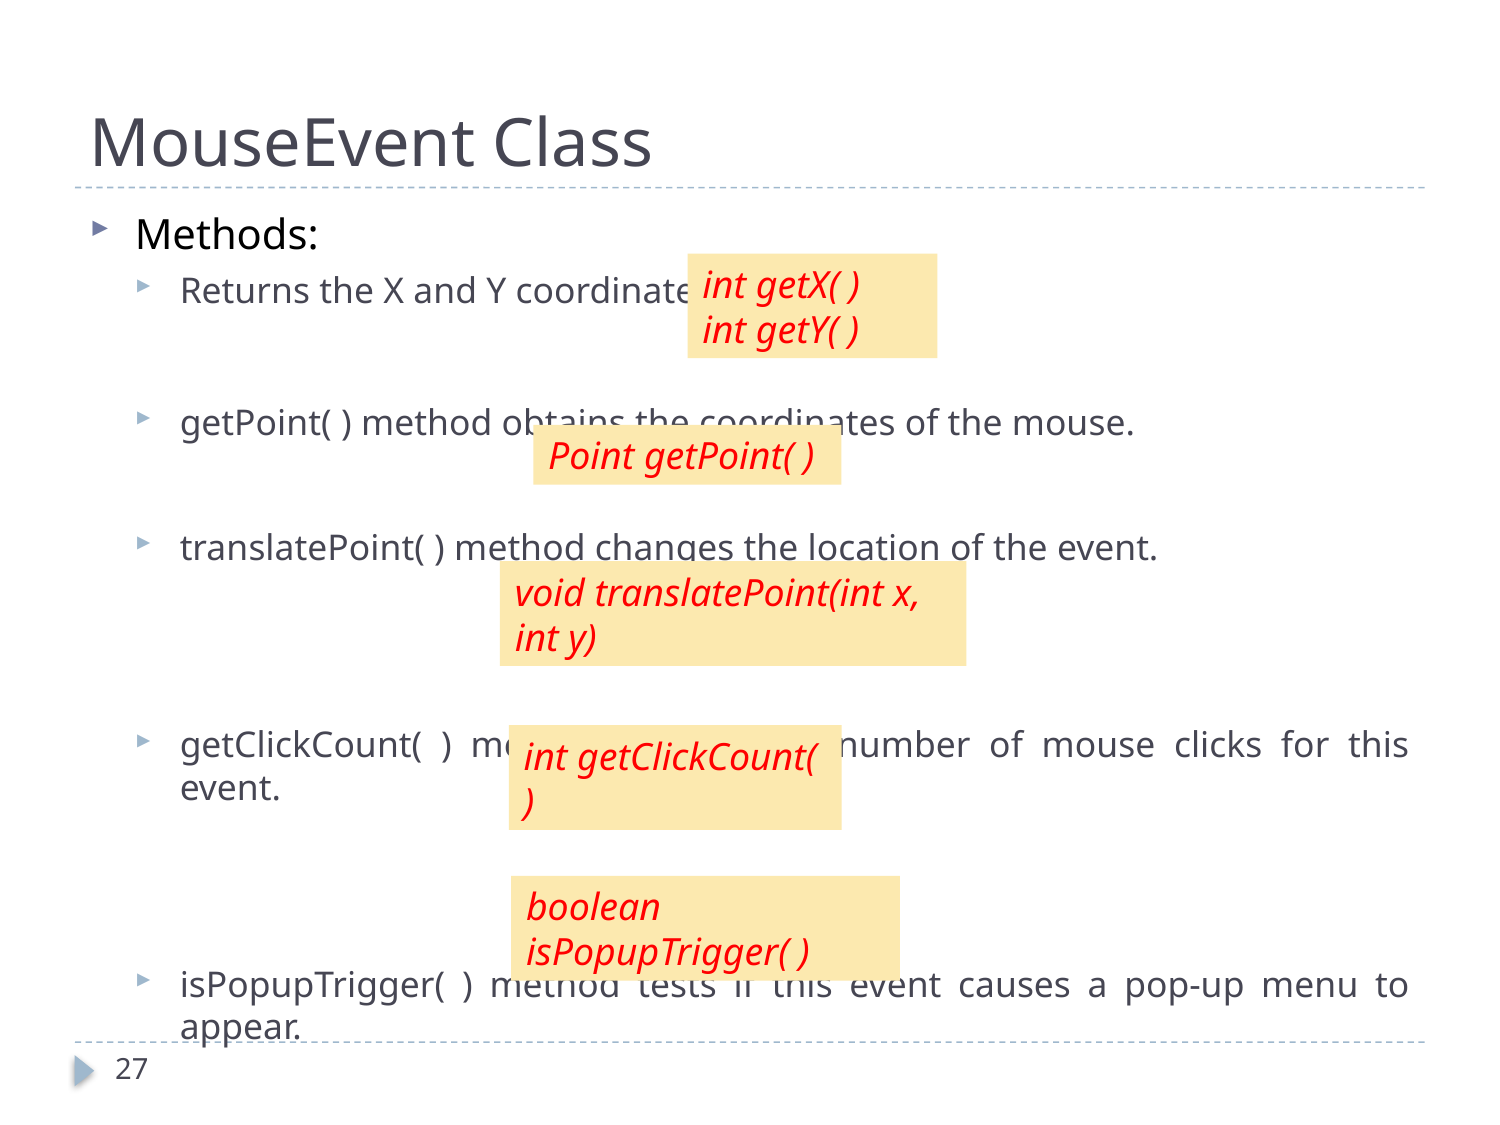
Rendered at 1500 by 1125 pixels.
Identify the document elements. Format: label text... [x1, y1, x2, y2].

text_box Point getPoint( ) [533, 424, 842, 485]
title MouseEvent Class [75, 24, 1425, 188]
slide_number 27 [100, 1042, 426, 1103]
text_box boolean isPopupTrigger( ) [511, 875, 900, 981]
text_box int getX( ) int getY( ) [687, 253, 938, 359]
text_box void translatePoint(int x, int y) [499, 561, 967, 666]
list Methods: Returns the X and Y coordinated. getPoint( ) method obtains the coordinates of the mouse. translatePoint( ) method changes the location of the event. getClickCount( ) method obtains the number of mouse clicks for this event. isPopupTrigger( ) method tests if this event causes a pop-up menu to appear. [75, 200, 1425, 1010]
text_box int getClickCount( ) [508, 725, 842, 830]
